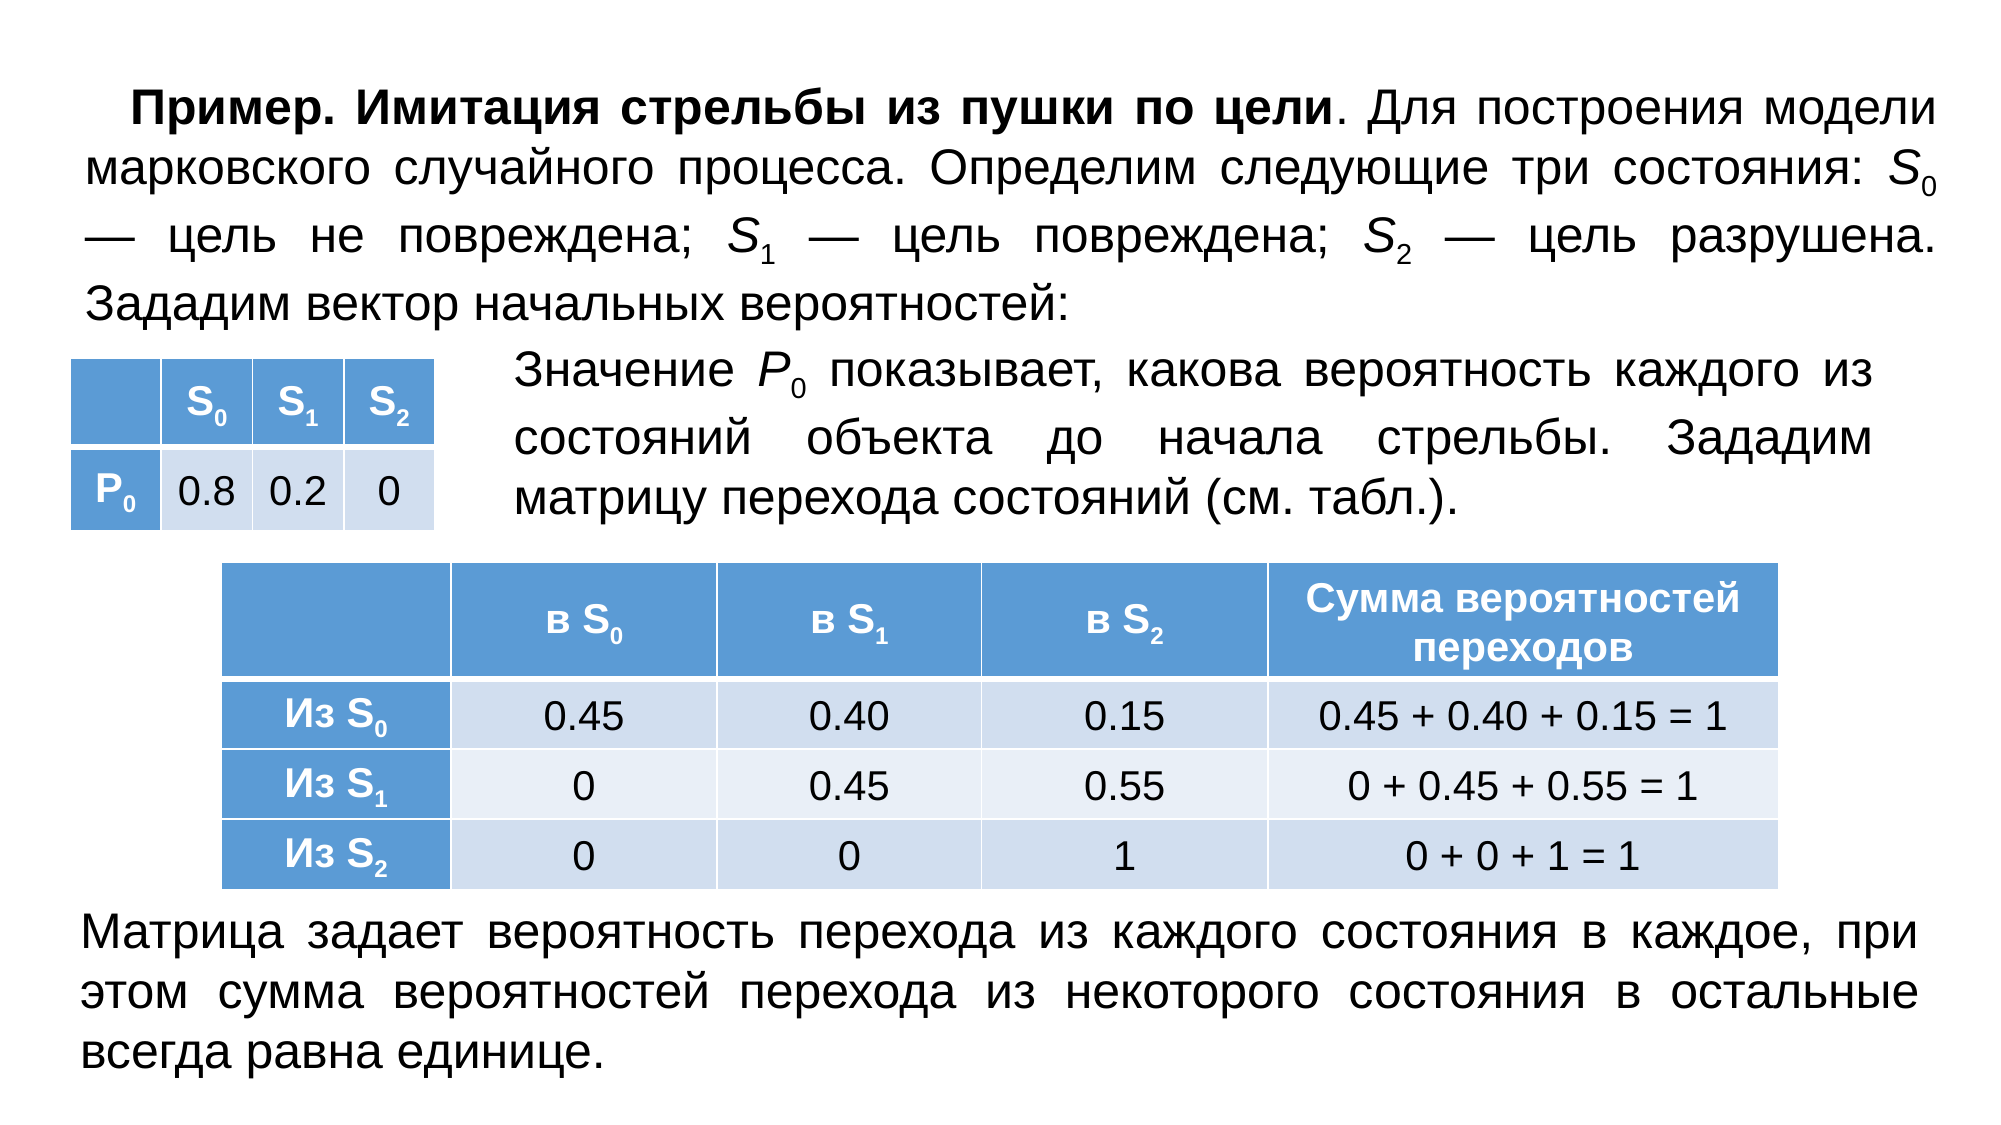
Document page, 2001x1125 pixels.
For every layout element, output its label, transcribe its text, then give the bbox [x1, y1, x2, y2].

table_cell 0 [718, 820, 981, 889]
table_header в S0 [452, 563, 716, 676]
table_cell P0 [71, 450, 160, 530]
table_cell 0.15 [982, 682, 1267, 748]
text_box Матрица задает вероятность перехода из каждого состояния в каждое, при этом сумма вероятностей перехода из некоторого состояния в остальные всегда равна единице. [65, 891, 1935, 1087]
table_header в S2 [982, 563, 1267, 676]
table_cell 0 [452, 820, 716, 889]
table_cell 0 + 0 + 1 = 1 [1269, 820, 1778, 889]
table_cell Из S0 [222, 682, 450, 748]
table_cell 1 [982, 820, 1267, 889]
table_cell 0.40 [718, 682, 981, 748]
table_cell 0.45 [452, 682, 716, 748]
table_cell Из S2 [222, 820, 450, 889]
table_cell 0.2 [253, 450, 343, 530]
table_cell 0.45 + 0.40 + 0.15 = 1 [1269, 682, 1778, 748]
table_header Сумма вероятностей переходов [1269, 563, 1778, 676]
table_cell 0.55 [982, 750, 1267, 818]
table_cell 0.45 [718, 750, 981, 818]
table_header [71, 359, 160, 444]
table_cell 0.8 [162, 450, 252, 530]
text_box Пример. Имитация стрельбы из пушки по цели. Для построения модели марковского случайного процесса. Определим следующие три состояния: S0 — цель не повреждена; S1 — цель повреждена; S2 — цель разрушена. Зададим вектор начальных вероятностей: [70, 66, 1953, 398]
text_box Значение P0 показывает, какова вероятность каждого из состояний объекта до начала стрельбы. Зададим матрицу перехода состояний (см. табл.). [498, 328, 1889, 532]
table_header S0 [162, 359, 252, 444]
table_cell Из S1 [222, 750, 450, 818]
table_header S1 [253, 359, 343, 444]
table_cell 0 + 0.45 + 0.55 = 1 [1269, 750, 1778, 818]
table_cell 0 [452, 750, 716, 818]
table_header в S1 [718, 563, 981, 676]
table_header [222, 563, 450, 676]
table_cell 0 [345, 450, 434, 530]
table_header S2 [345, 359, 434, 444]
